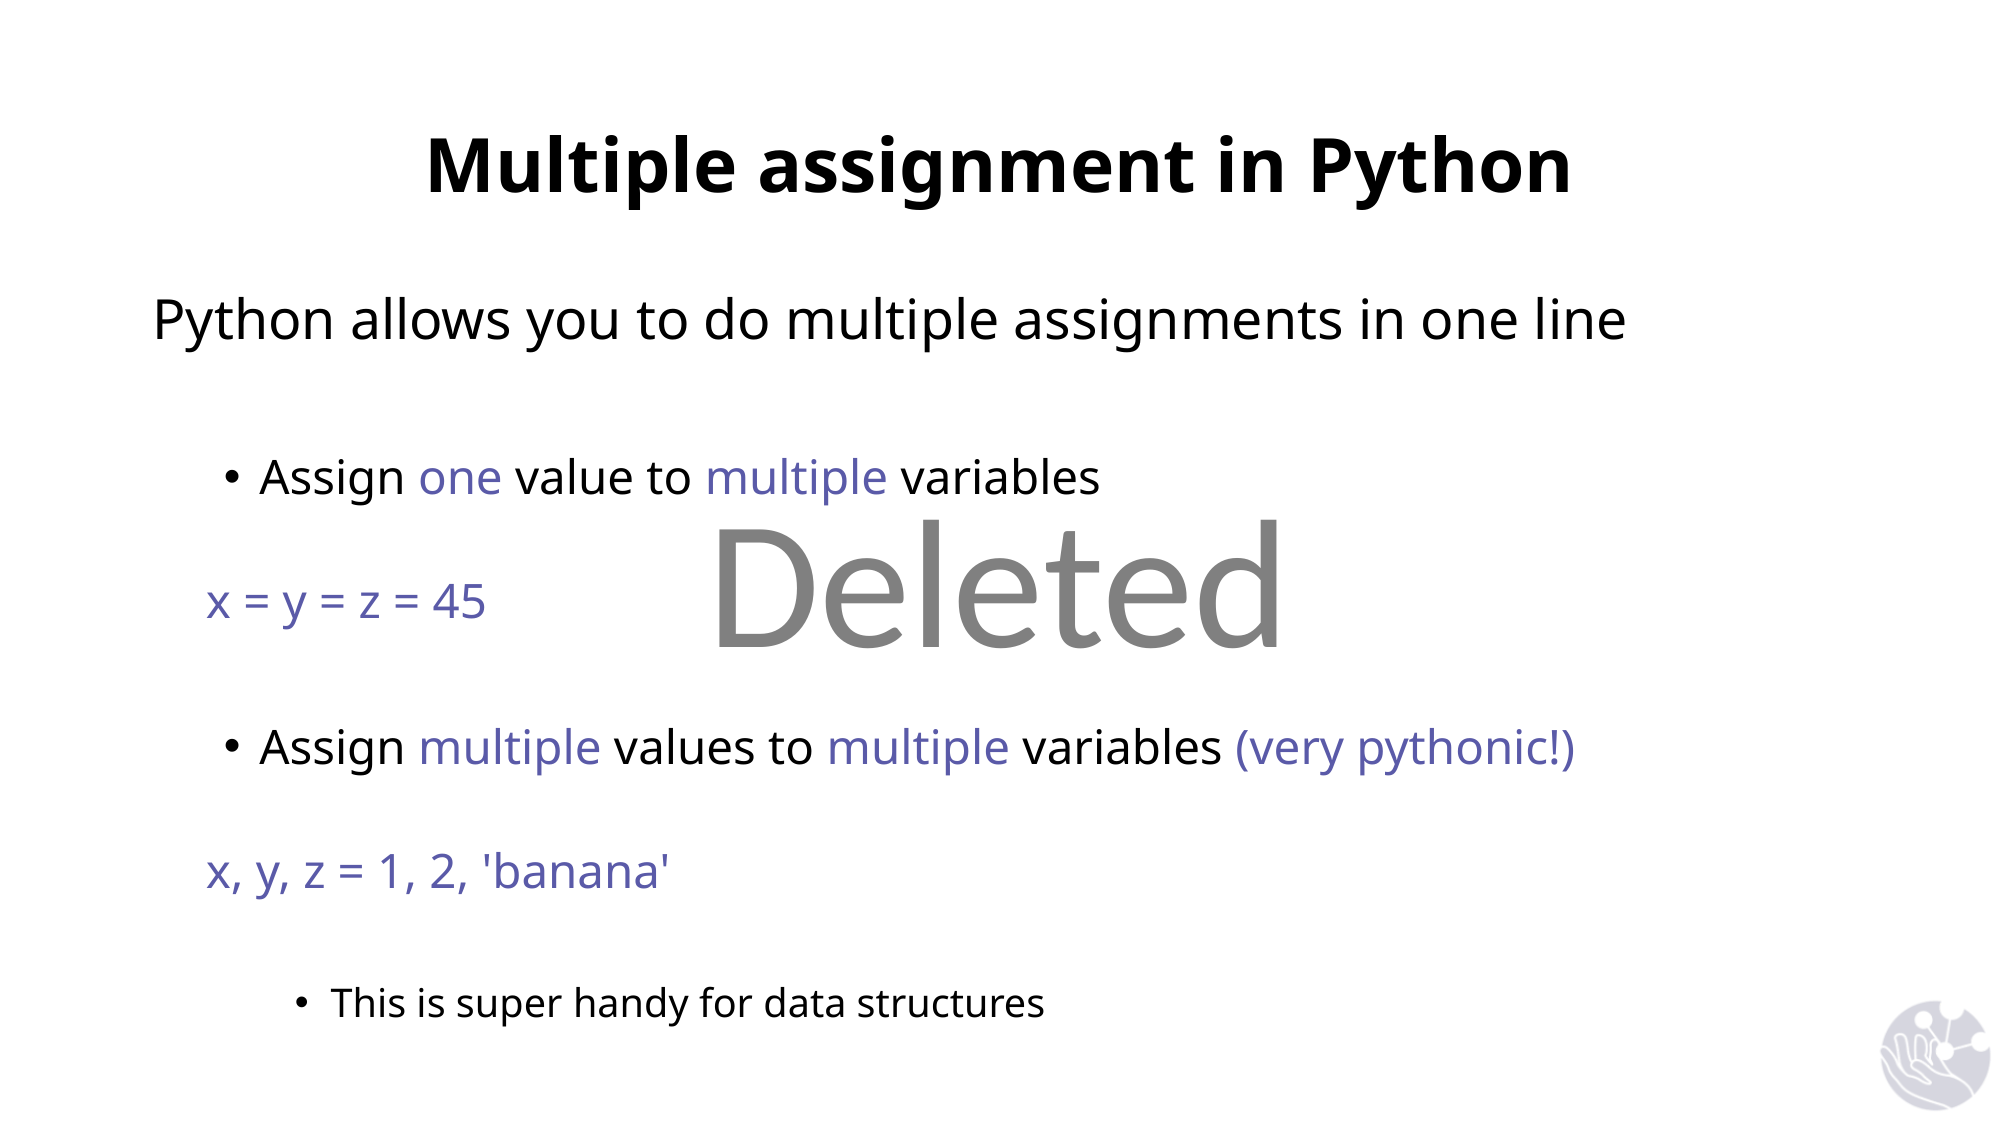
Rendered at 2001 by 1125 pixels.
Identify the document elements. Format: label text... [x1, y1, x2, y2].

text_box Deleted [0, 456, 1998, 692]
list Python allows you to do multiple assignments in one line Assign one value to multiple variables x = y = z = 45 Assign multiple values to multiple variables (very pythonic!) x, y, z = 1, 2, 'banana' This is super handy for data structures [137, 692, 1863, 1037]
title Multiple assignment in Python [137, 59, 1863, 277]
list Python allows you to do multiple assignments in one line Assign one value to multiple variables x = y = z = 45 Assign multiple values to multiple variables (very pythonic!) x, y, z = 1, 2, 'banana' This is super handy for data structures [137, 277, 1863, 456]
picture [1866, 989, 1998, 1123]
